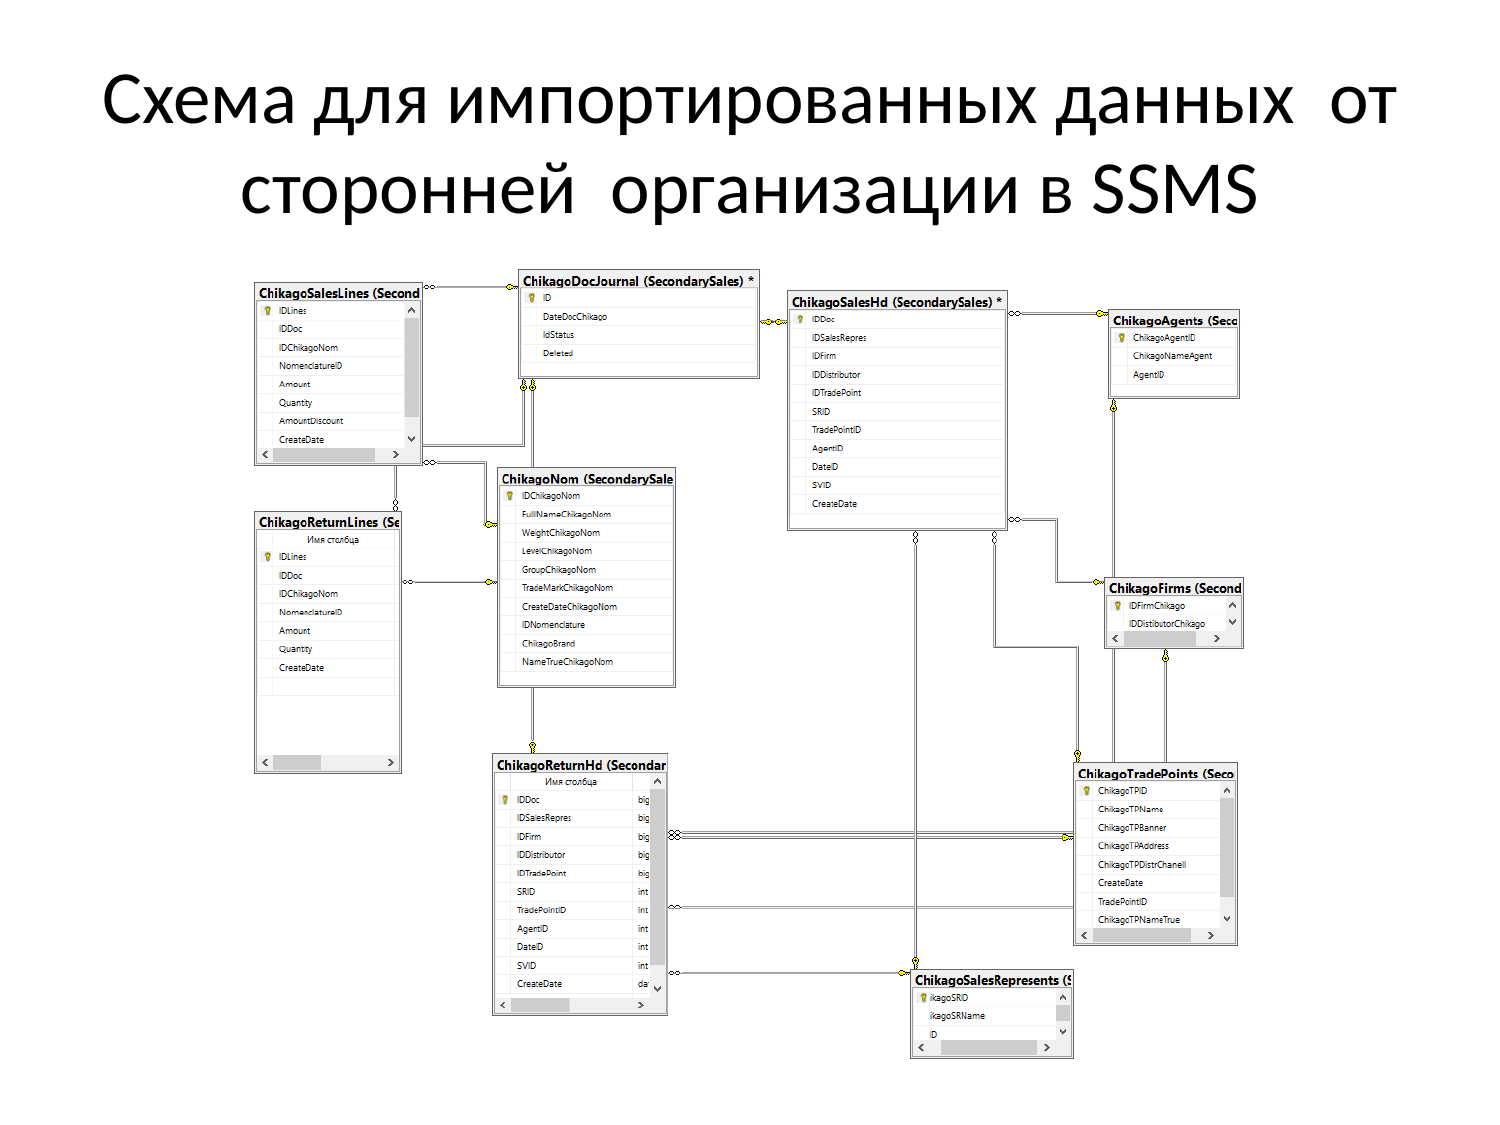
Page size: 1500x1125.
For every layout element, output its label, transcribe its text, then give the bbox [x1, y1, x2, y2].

title Схема для импортированных данных от сторонней организации в SSMS [75, 45, 1425, 233]
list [239, 255, 1260, 1105]
